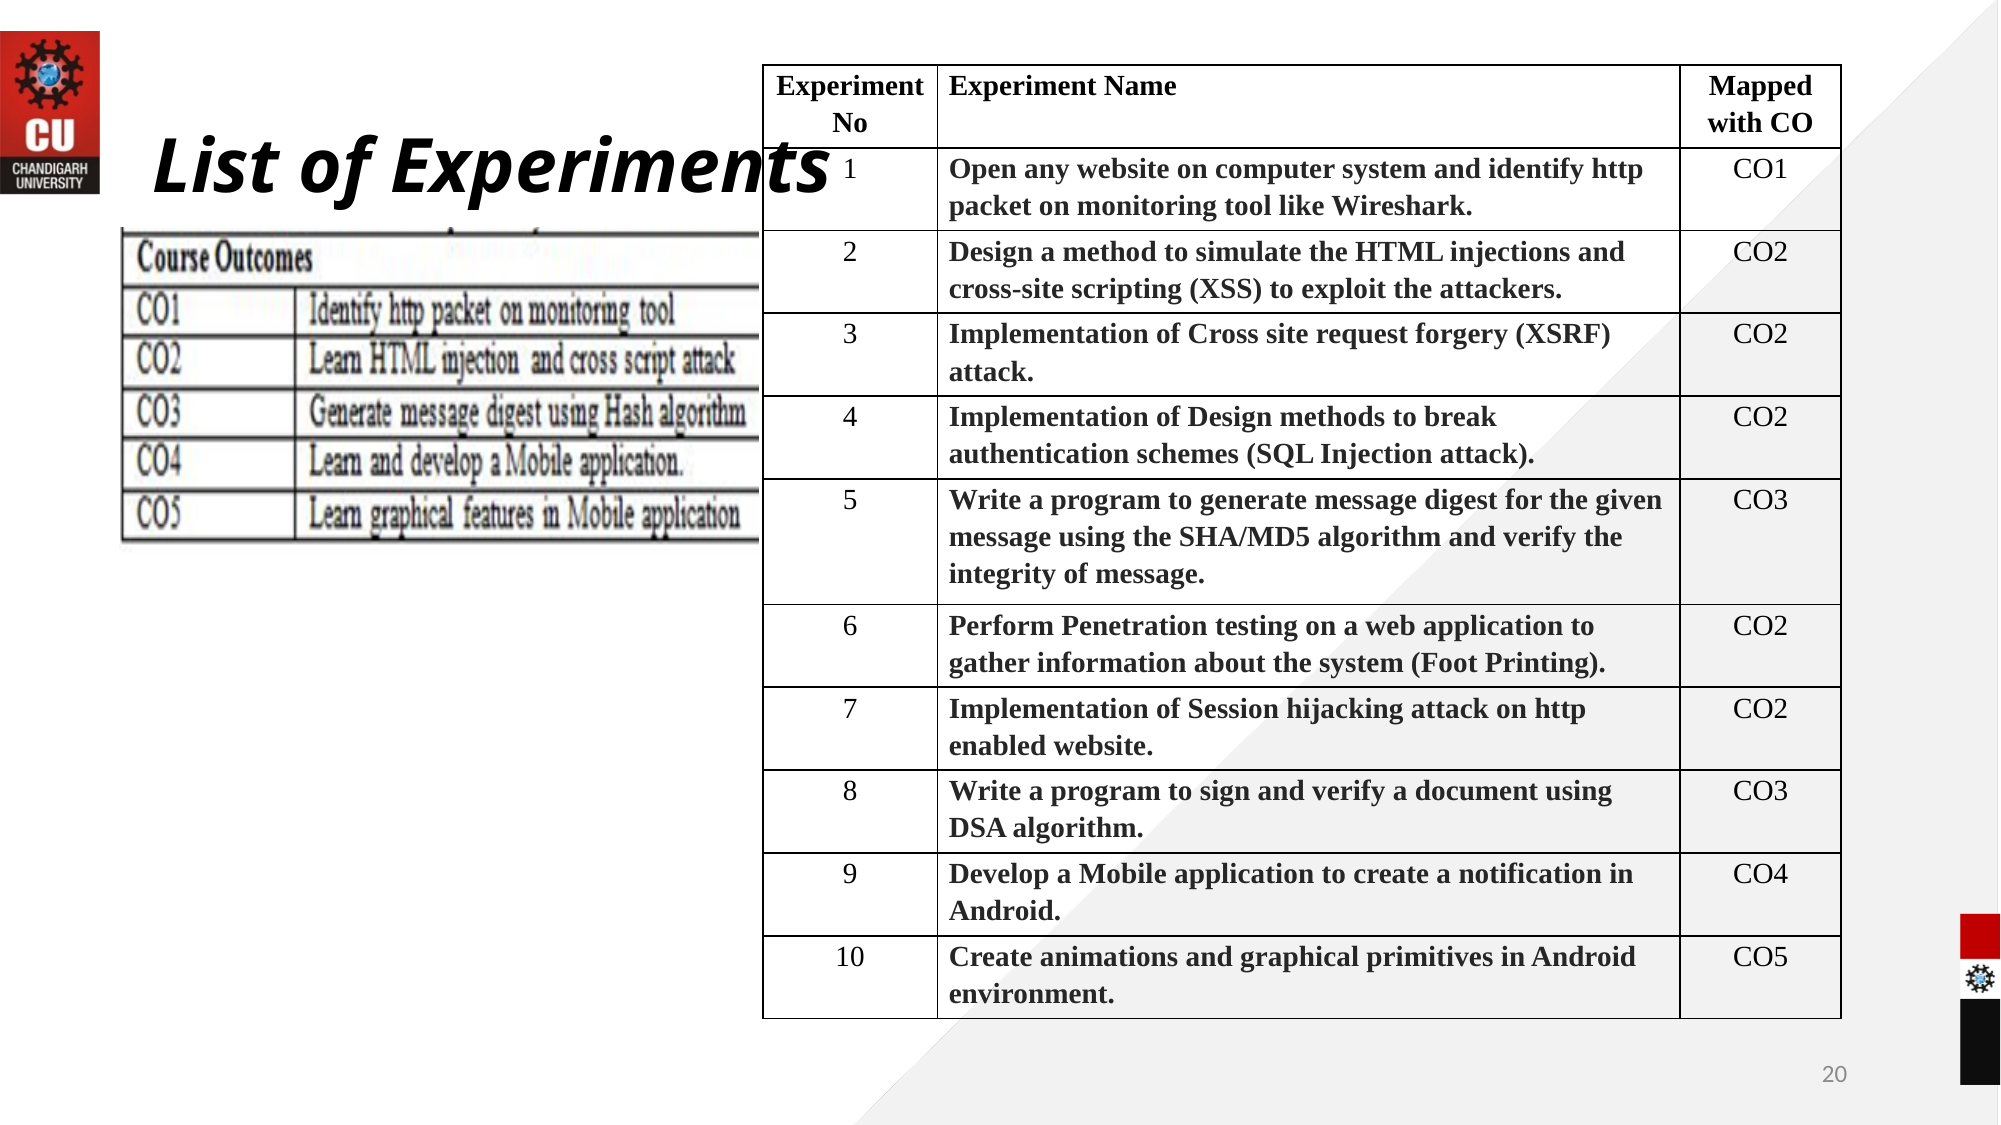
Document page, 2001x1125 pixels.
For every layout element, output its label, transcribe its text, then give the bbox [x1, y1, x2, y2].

table_cell 5 [764, 480, 937, 604]
table_cell CO2 [1681, 688, 1840, 769]
table_cell Develop a Mobile application to create a notification in Android. [938, 854, 1679, 935]
table_cell Implementation of Cross site request forgery (XSRF) attack. [938, 314, 1679, 395]
table_cell 1 [764, 149, 937, 230]
table_cell 2 [764, 231, 937, 312]
table_cell 4 [764, 397, 937, 478]
table_header Experiment Name [938, 66, 1679, 147]
table_cell 10 [764, 937, 937, 1018]
table_cell CO3 [1681, 480, 1840, 604]
table_cell Open any website on computer system and identify http packet on monitoring tool like Wireshark. [938, 149, 1679, 230]
table_cell Design a method to simulate the HTML injections and cross-site scripting (XSS) to exploit the attackers. [938, 231, 1679, 312]
table_cell 6 [764, 605, 937, 686]
table_cell Write a program to generate message digest for the given message using the SHA/MD5 algorithm and verify the integrity of message. [938, 480, 1679, 604]
table_cell CO5 [1681, 937, 1840, 1018]
table_cell Write a program to sign and verify a document using DSA algorithm. [938, 771, 1679, 852]
table_cell 7 [764, 688, 937, 769]
table_header Mapped with CO [1681, 66, 1840, 147]
table_cell CO4 [1681, 854, 1840, 935]
table_cell 3 [764, 314, 937, 395]
table_cell 9 [764, 854, 937, 935]
table_cell Implementation of Design methods to break authentication schemes (SQL Injection attack). [938, 397, 1679, 478]
slide_number 20 [1412, 1042, 1863, 1103]
table_header Experiment No [764, 66, 937, 147]
table_cell CO2 [1681, 605, 1840, 686]
table_cell CO2 [1681, 231, 1840, 312]
title List of Experiments [137, 59, 1863, 278]
picture [0, 0, 2001, 1125]
table_cell CO2 [1681, 397, 1840, 478]
table_cell 8 [764, 771, 937, 852]
table_cell CO3 [1681, 771, 1840, 852]
table_cell Create animations and graphical primitives in Android environment. [938, 937, 1679, 1018]
table_cell CO2 [1681, 314, 1840, 395]
table_cell Implementation of Session hijacking attack on http enabled website. [938, 688, 1679, 769]
table_cell CO1 [1681, 149, 1840, 230]
table_cell Perform Penetration testing on a web application to gather information about the system (Foot Printing). [938, 605, 1679, 686]
